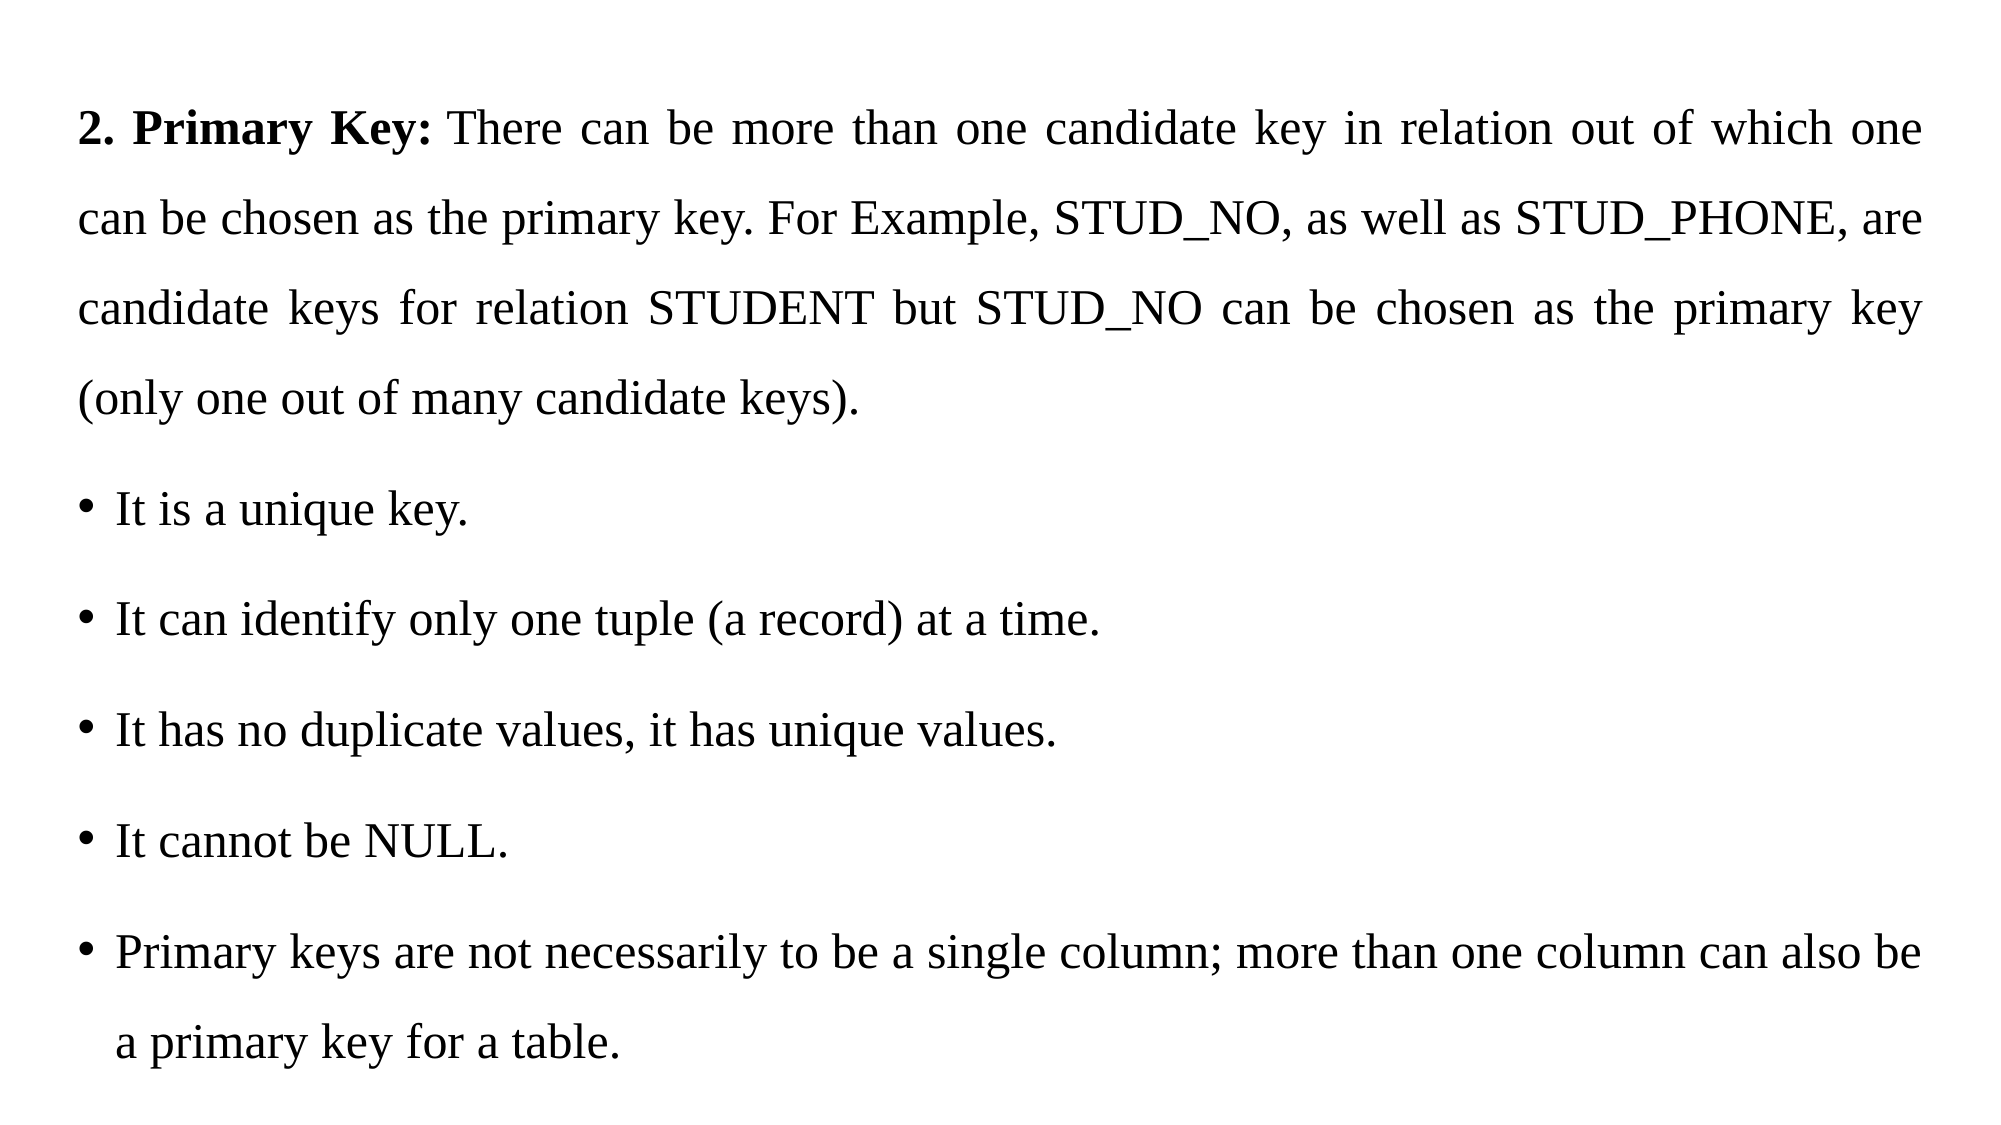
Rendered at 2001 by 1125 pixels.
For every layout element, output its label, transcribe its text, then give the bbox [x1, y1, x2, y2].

list 2. Primary Key: There can be more than one candidate key in relation out of which one can be chosen as the primary key. For Example, STUD_NO, as well as STUD_PHONE, are candidate keys for relation STUDENT but STUD_NO can be chosen as the primary key (only one out of many candidate keys). It is a unique key. It can identify only one tuple (a record) at a time. It has no duplicate values, it has unique values. It cannot be NULL. Primary keys are not necessarily to be a single column; more than one column can also be a primary key for a table. [62, 56, 1940, 1090]
